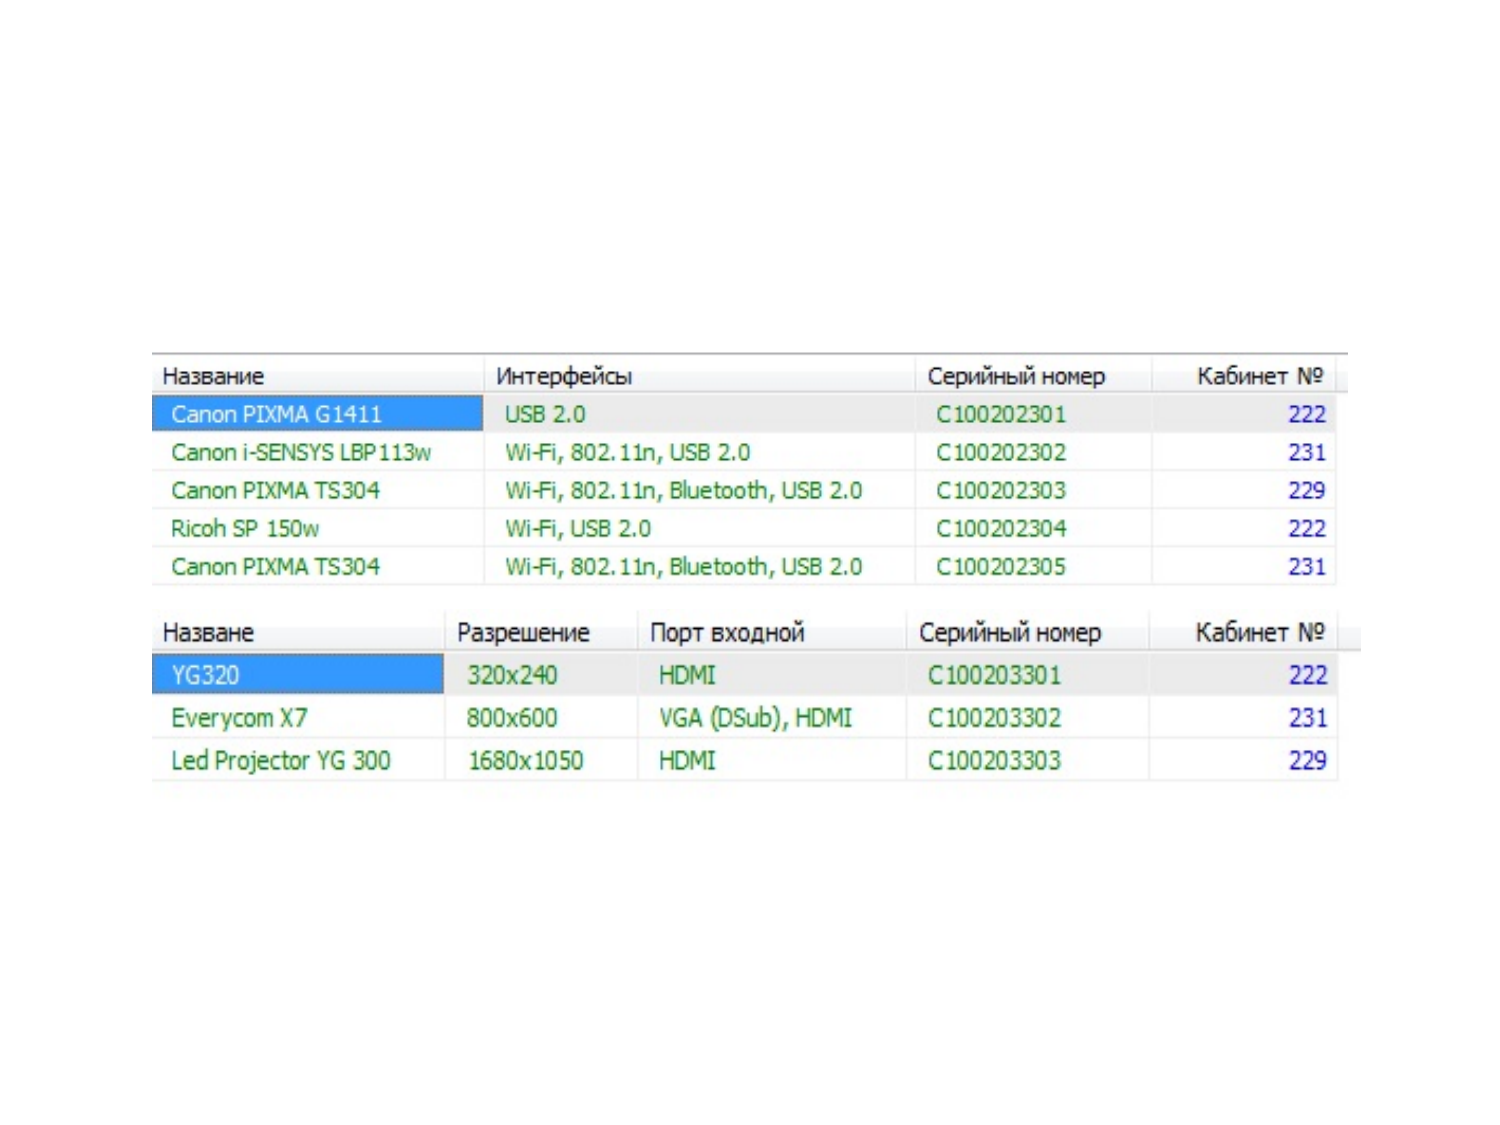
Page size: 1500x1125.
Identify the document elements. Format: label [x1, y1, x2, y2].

list [152, 351, 1348, 607]
picture [152, 609, 1362, 833]
